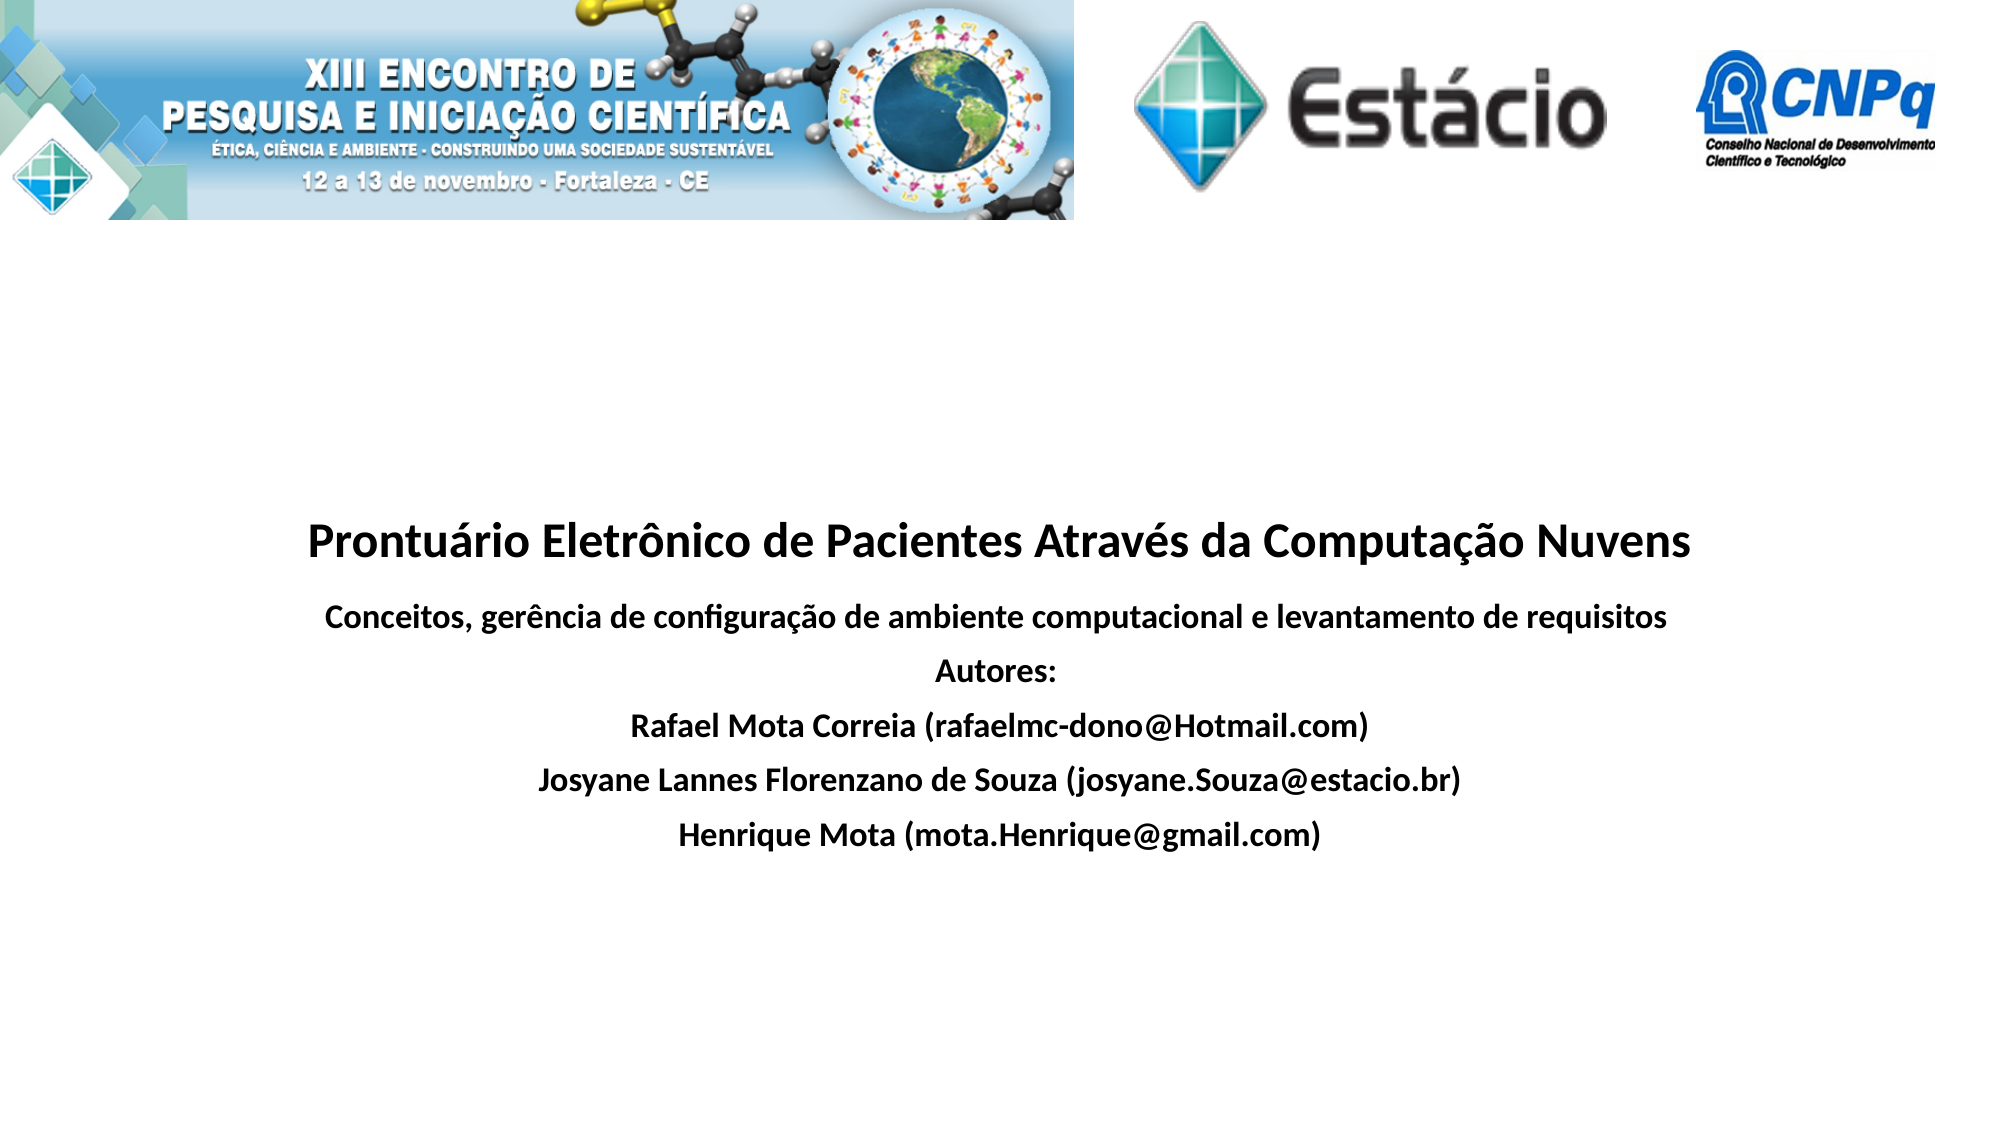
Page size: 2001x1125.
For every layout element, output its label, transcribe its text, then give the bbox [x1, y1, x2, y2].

title Prontuário Eletrônico de Pacientes Através da Computação Nuvens [249, 184, 1750, 576]
picture [0, 0, 1074, 220]
picture [1134, 21, 1607, 184]
picture [1696, 50, 1935, 171]
subtitle Conceitos, gerência de configuração de ambiente computacional e levantamento de requisitos Autores: Rafael Mota Correia (rafaelmc-dono@Hotmail.com) Josyane Lannes Florenzano de Souza (josyane.Souza@estacio.br) Henrique Mota (mota.Henrique@gmail.com) [249, 590, 1750, 863]
